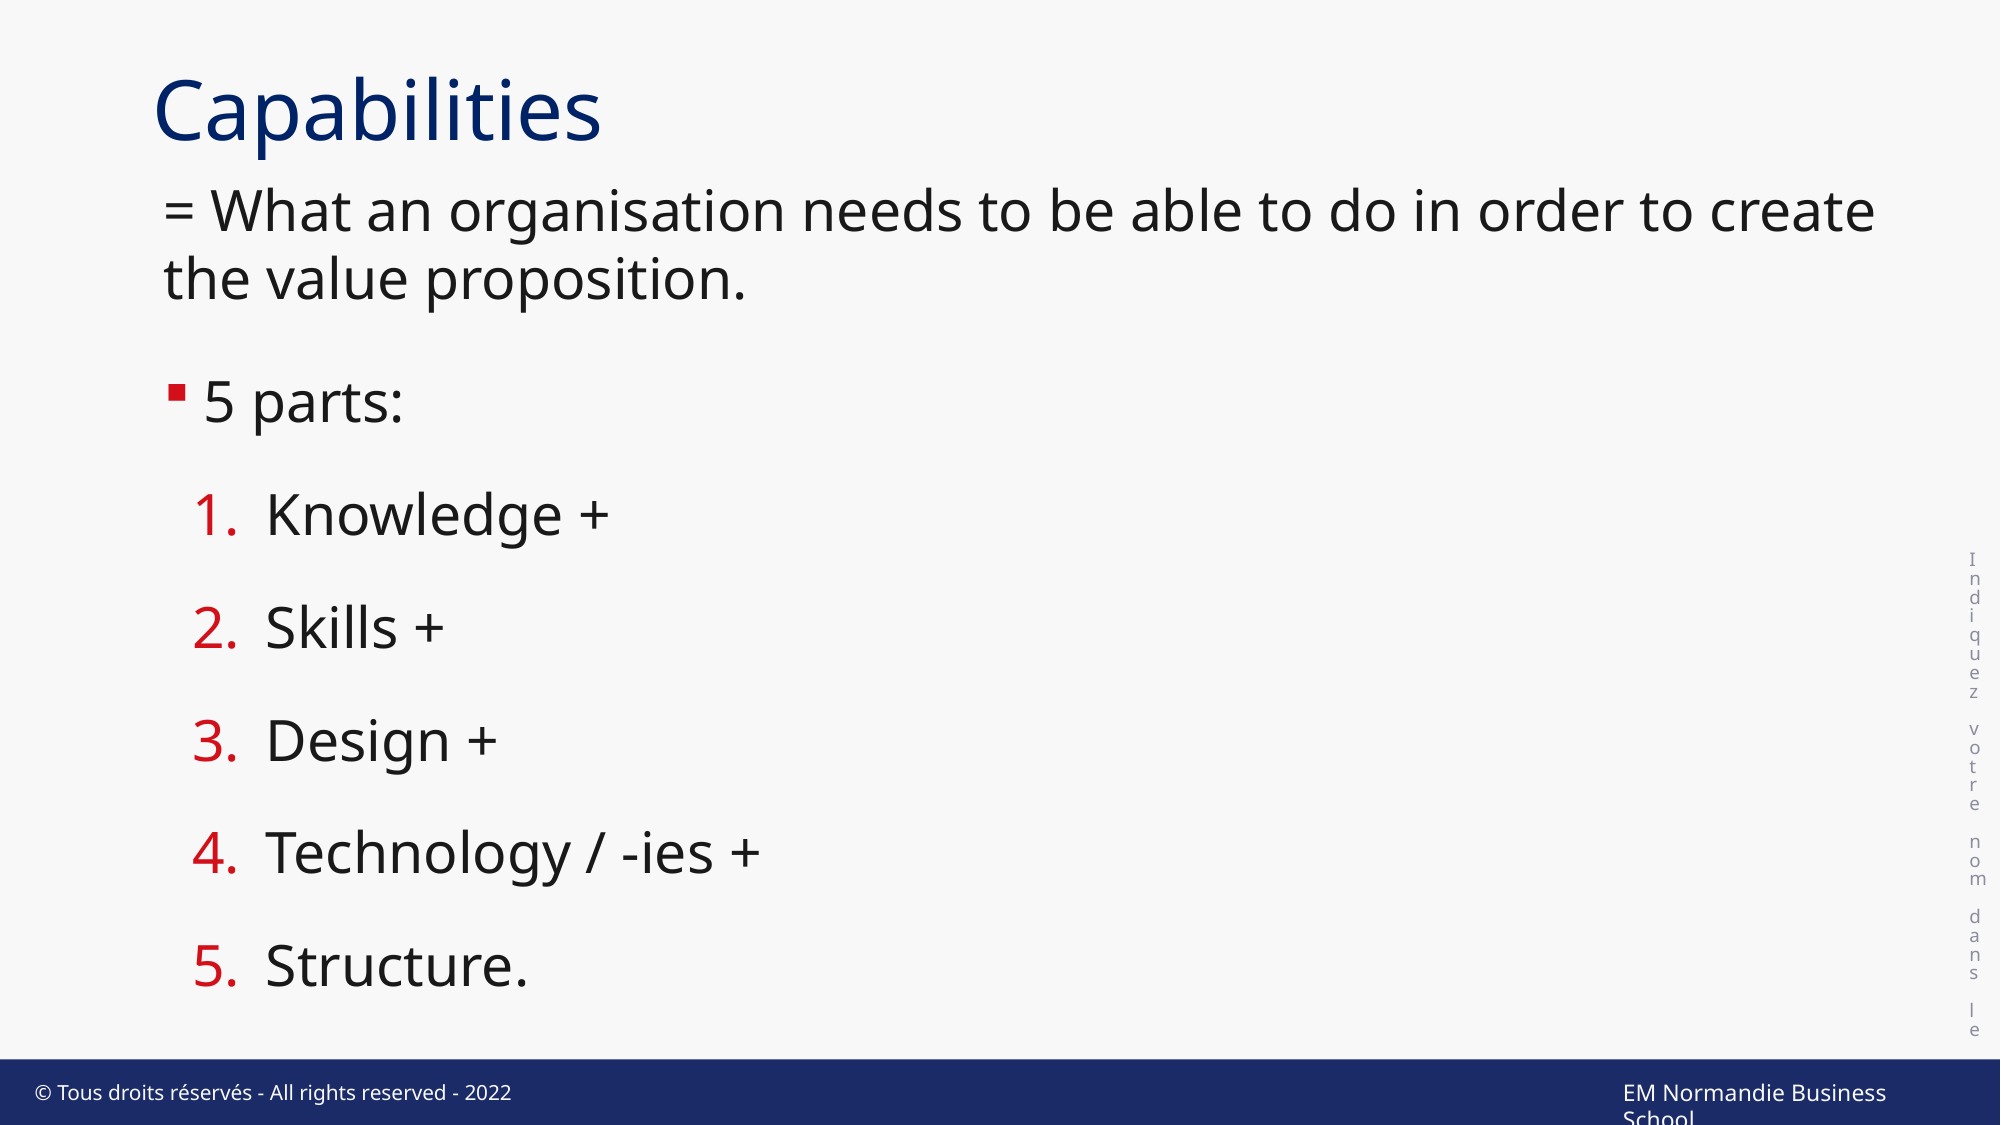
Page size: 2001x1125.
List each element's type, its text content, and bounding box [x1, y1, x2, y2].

list = What an organisation needs to be able to do in order to create the value proposition. 5 parts: Knowledge + Skills + Design + Technology / -ies + Structure. [137, 166, 1934, 1015]
footer Indiquez votre nom dans le pied de page [1954, 73, 1989, 1048]
title Capabilities [137, 59, 1863, 166]
